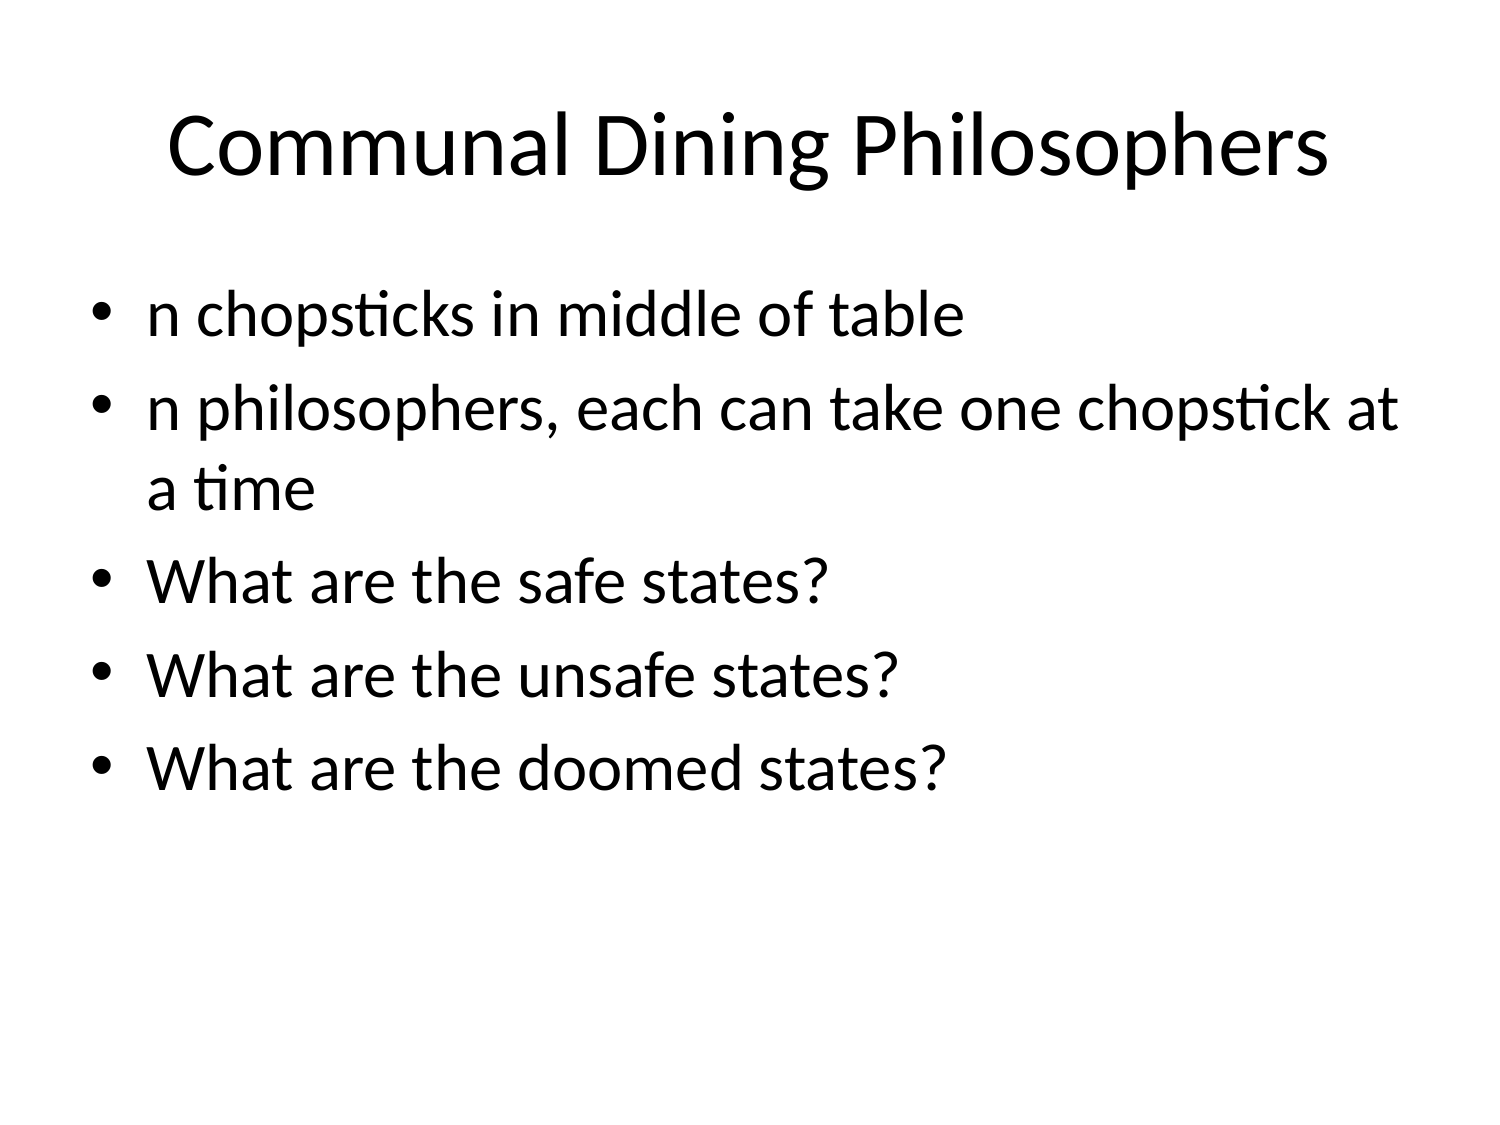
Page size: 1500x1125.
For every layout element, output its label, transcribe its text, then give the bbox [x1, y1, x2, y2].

title Communal Dining Philosophers [75, 45, 1425, 233]
list n chopsticks in middle of table n philosophers, each can take one chopstick at a time What are the safe states? What are the unsafe states? What are the doomed states? [75, 262, 1425, 1005]
